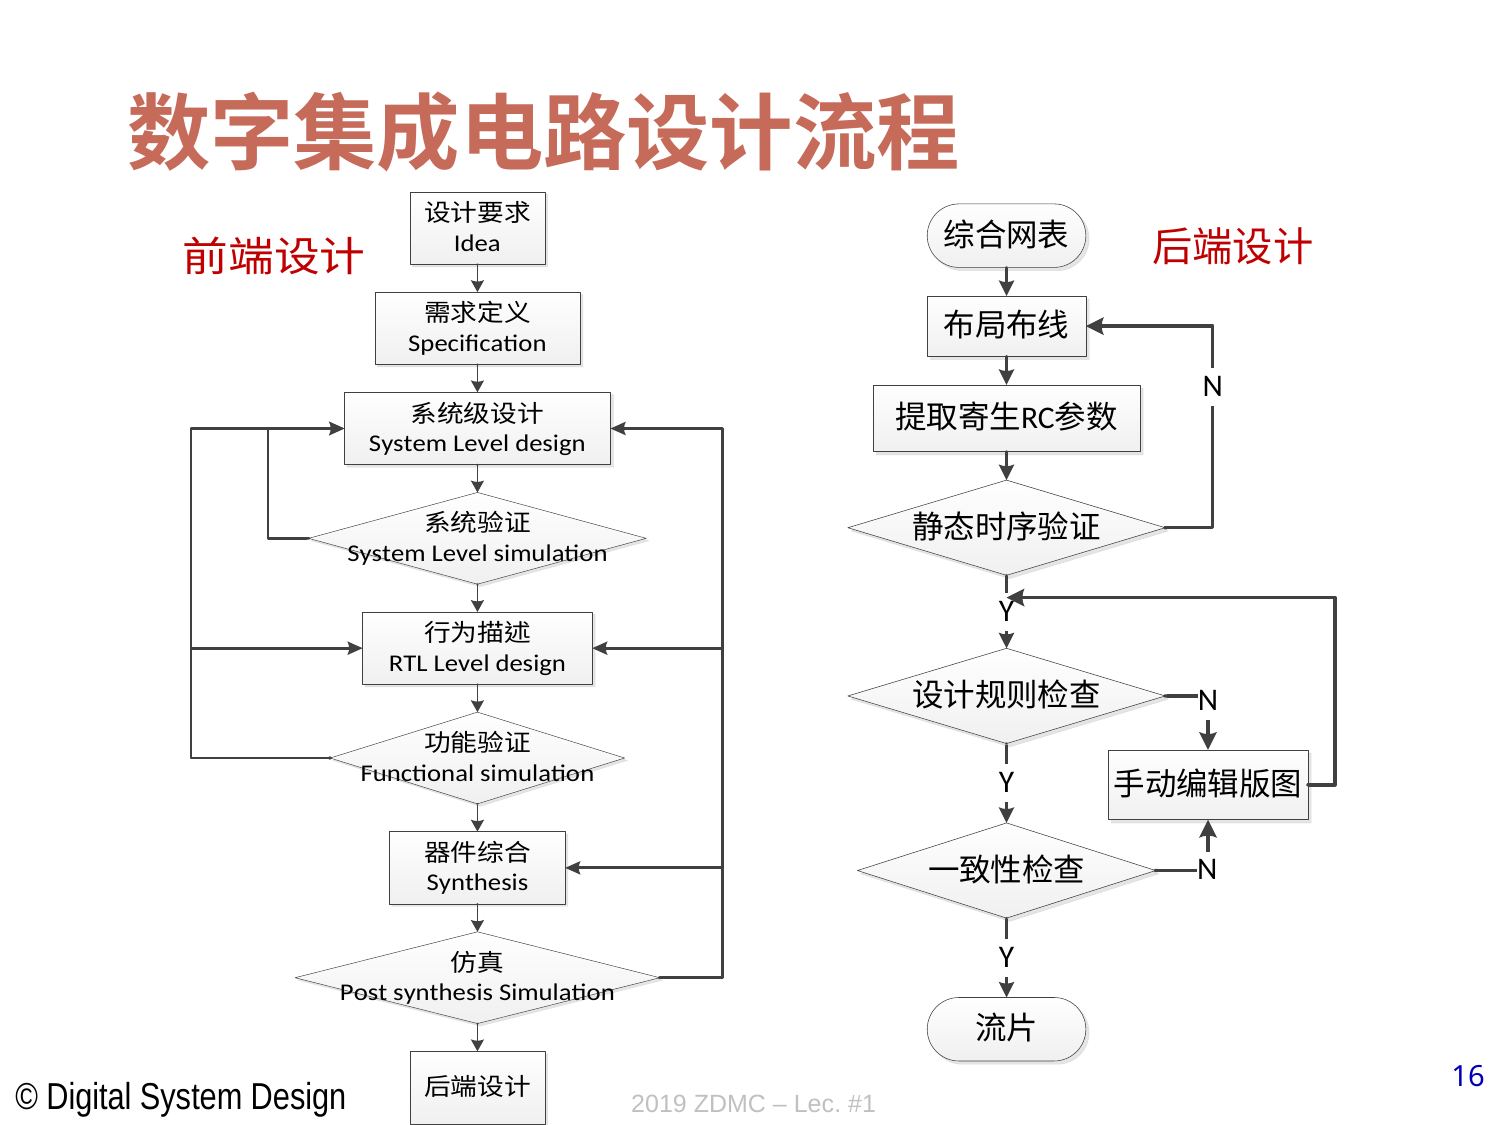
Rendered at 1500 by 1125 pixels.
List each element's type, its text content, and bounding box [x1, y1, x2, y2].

footer 2019 ZDMC – Lec. #1 [768, 1048, 1120, 1125]
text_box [150, 189, 763, 1125]
slide_number 16 [1187, 1050, 1500, 1125]
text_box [844, 200, 1340, 1068]
title 数字集成电路设计流程 [112, 75, 1388, 188]
